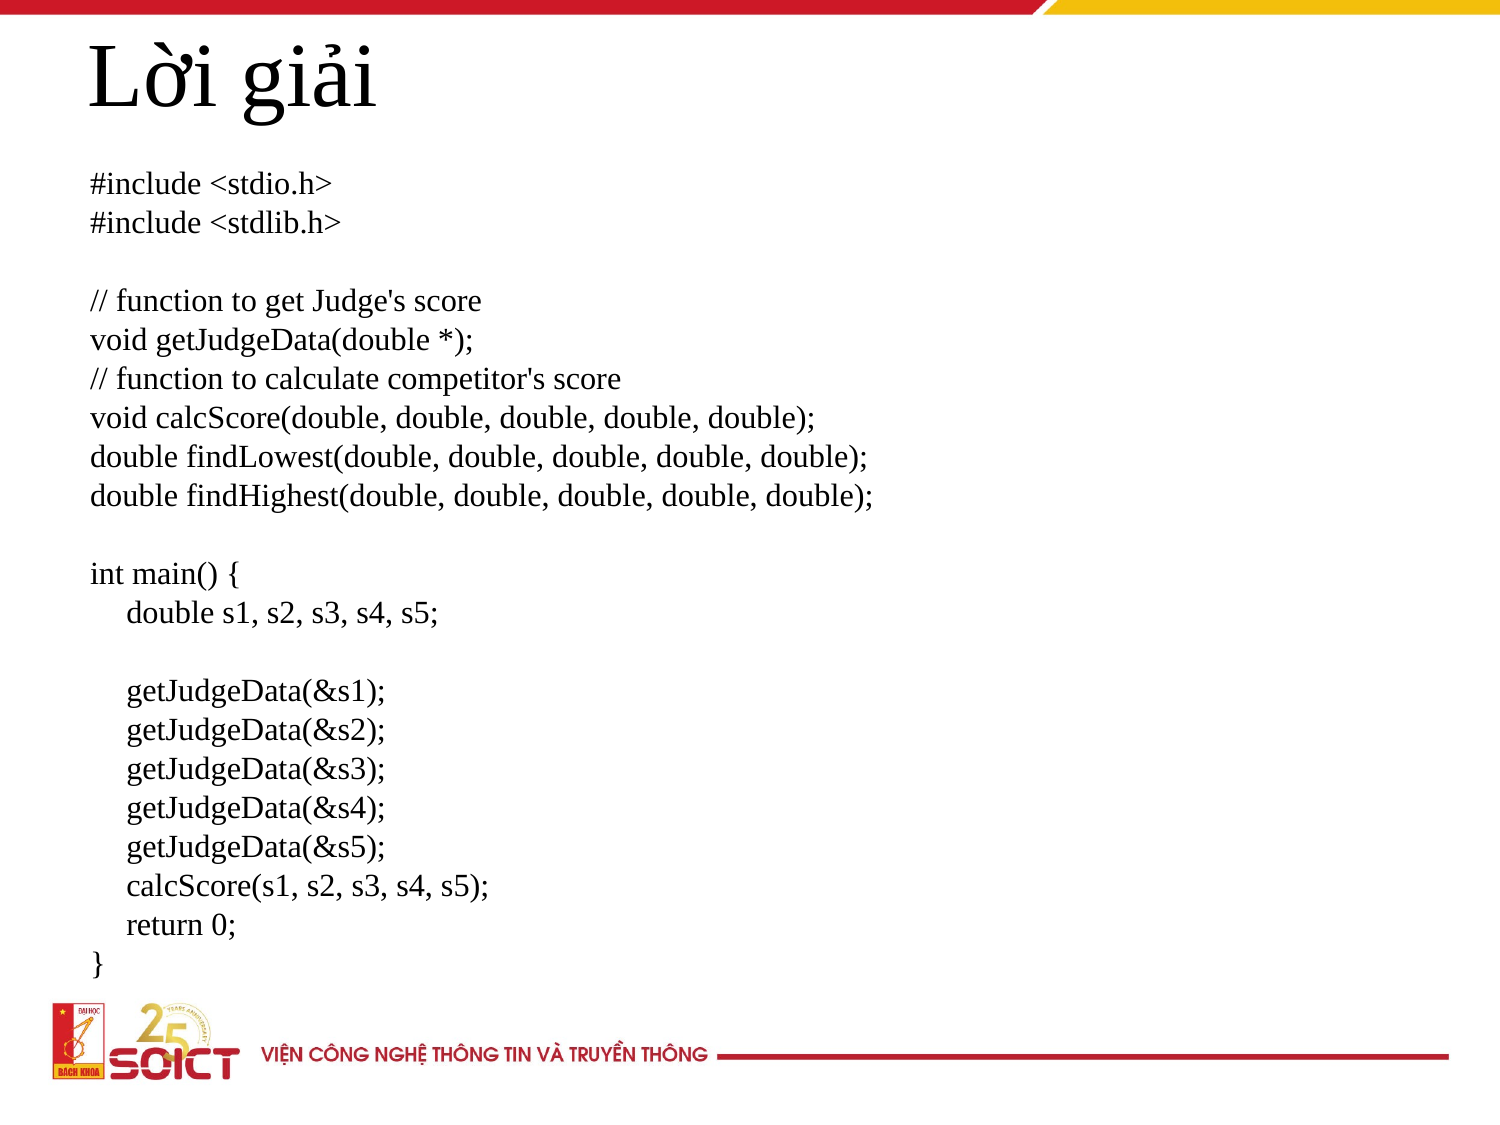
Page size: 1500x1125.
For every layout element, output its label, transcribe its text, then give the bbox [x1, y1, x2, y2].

list #include <stdio.h> #include <stdlib.h> // function to get Judge's score void getJudgeData(double *); // function to calculate competitor's score void calcScore(double, double, double, double, double); double findLowest(double, double, double, double, double); double findHighest(double, double, double, double, double); int main() { double s1, s2, s3, s4, s5; getJudgeData(&s1); getJudgeData(&s2); getJudgeData(&s3); getJudgeData(&s4); getJudgeData(&s5); calcScore(s1, s2, s3, s4, s5); return 0; } [75, 162, 1425, 994]
picture [0, 0, 1500, 1125]
title Lời giải [72, 16, 1425, 138]
